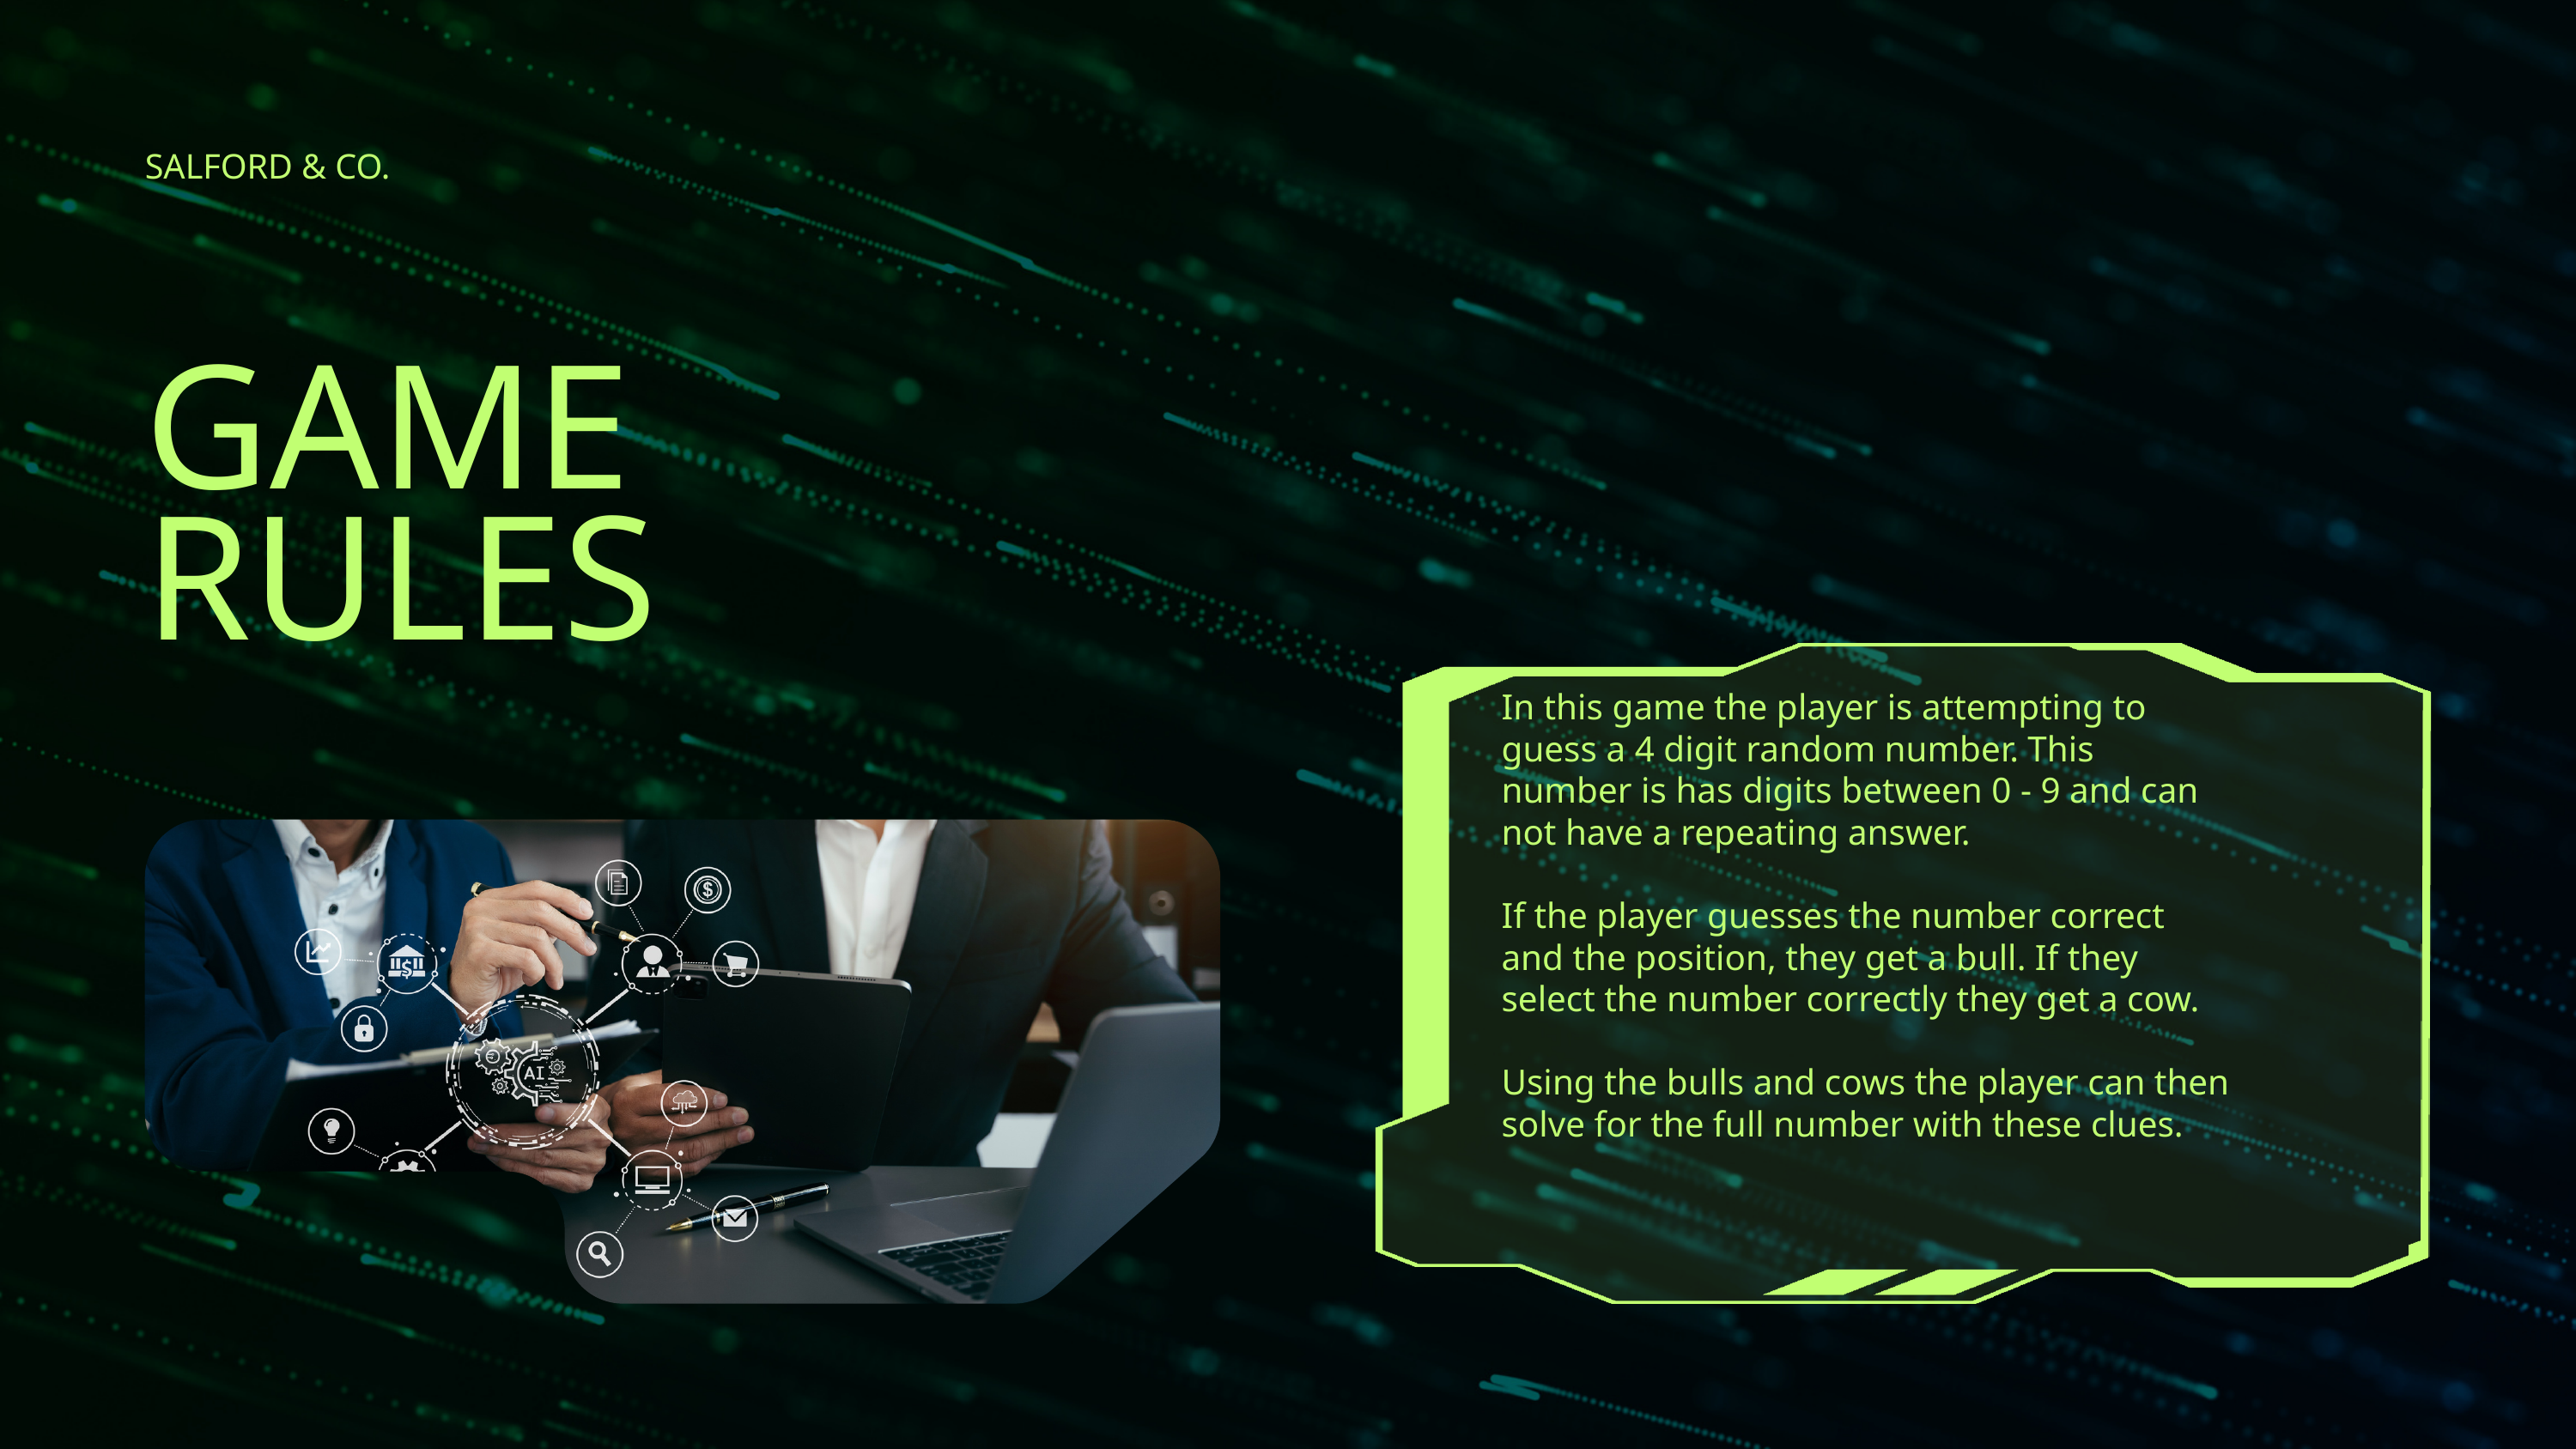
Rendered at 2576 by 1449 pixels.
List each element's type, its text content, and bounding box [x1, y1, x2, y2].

text_box SALFORD & CO. [144, 137, 429, 186]
text_box GAME RULES [144, 372, 1279, 675]
text_box [0, 0, 2576, 1449]
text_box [144, 819, 1221, 1304]
text_box [1375, 643, 2432, 1304]
text_box In this game the player is attempting to guess a 4 digit random number. This number is has digits between 0 - 9 and can not have a repeating answer. If the player guesses the number correct and the position, they get a bull. If they select the number correctly they get a cow. Using the bulls and cows the player can then solve for the full number with these clues. [1501, 684, 2233, 1144]
